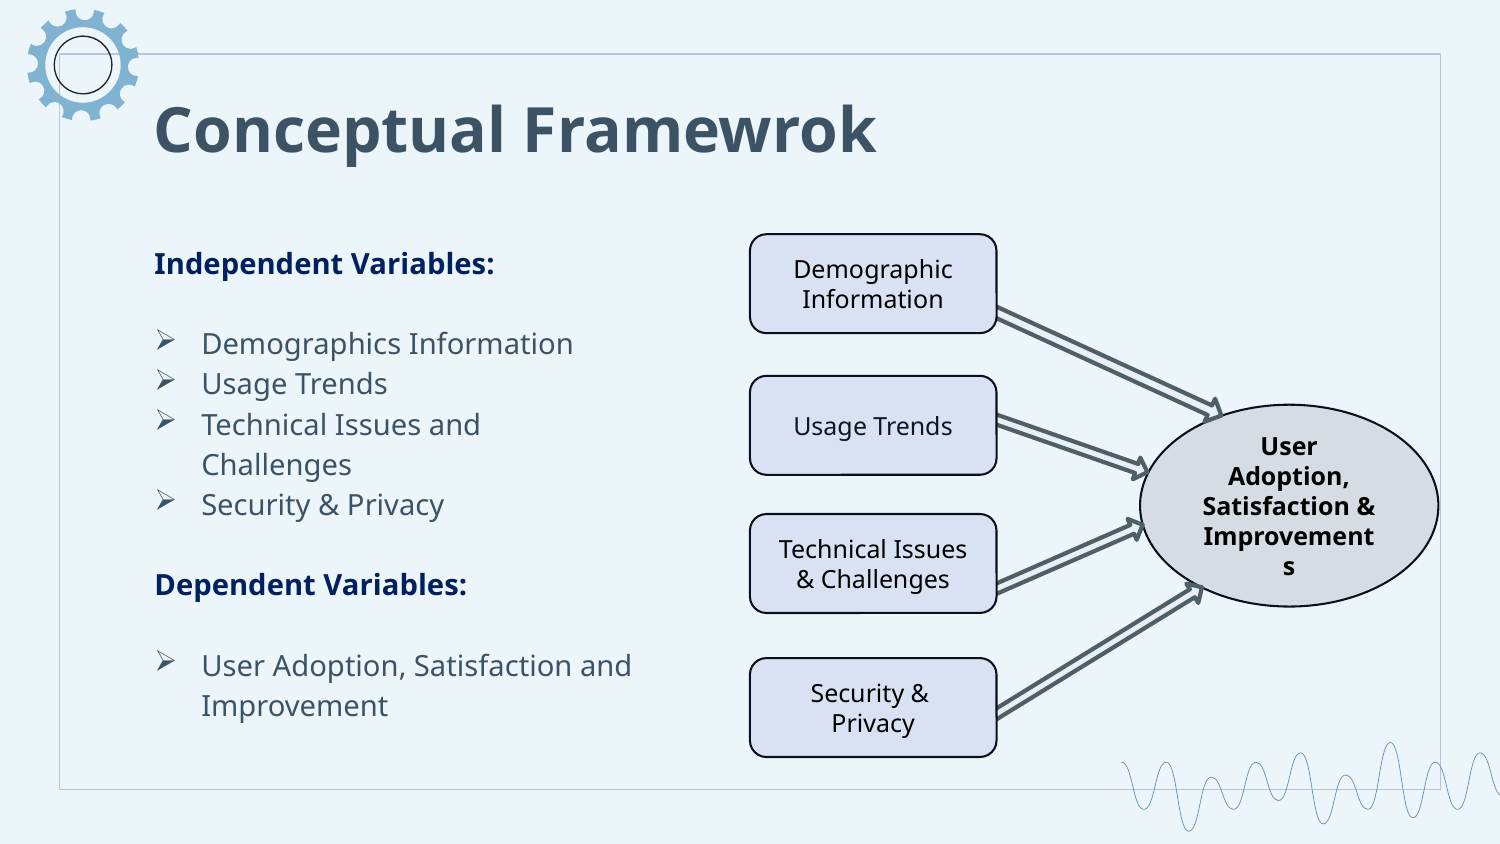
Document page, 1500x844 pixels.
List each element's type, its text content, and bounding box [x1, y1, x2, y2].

text_box [997, 412, 1150, 482]
text_box [997, 516, 1145, 596]
text_box Usage Trends [749, 375, 997, 475]
text_box Security & Privacy [749, 658, 997, 758]
text_box Demographic Information [749, 234, 997, 334]
title Conceptual Framewrok [138, 150, 1047, 170]
text_box [0, 0, 1500, 74]
text_box [0, 74, 1500, 150]
subtitle Independent Variables: Demographics Information Usage Trends Technical Issues and Challenges Security & Privacy Dependent Variables: User Adoption, Satisfaction and Improvement [139, 225, 651, 701]
text_box User Adoption, Satisfaction & Improvements [1140, 404, 1439, 607]
text_box [997, 304, 1224, 424]
text_box Technical Issues & Challenges [749, 514, 997, 613]
text_box [997, 581, 1204, 722]
